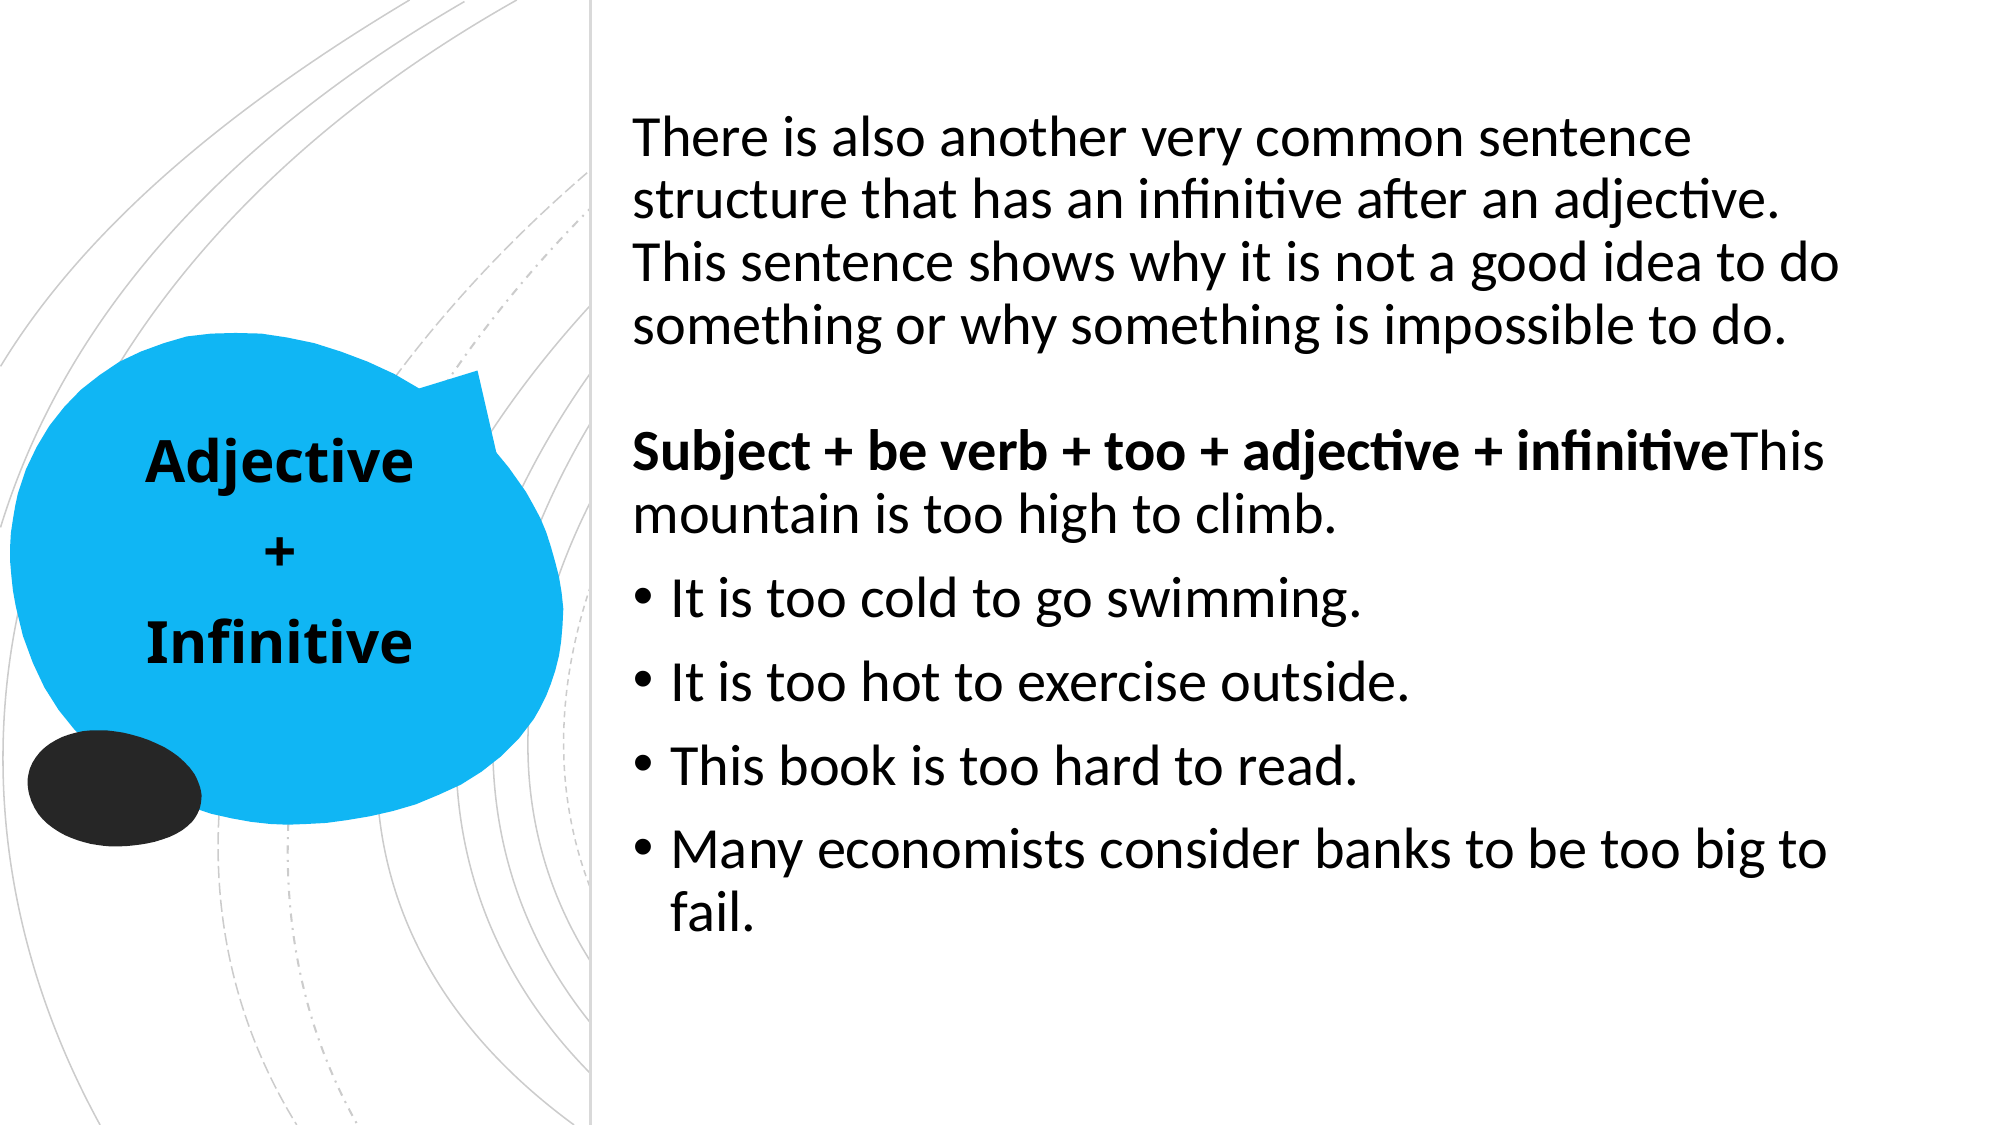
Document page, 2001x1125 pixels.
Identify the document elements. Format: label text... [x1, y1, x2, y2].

list Adjective + Infinitive [48, 416, 513, 793]
list There is also another very common sentence structure that has an infinitive after an adjective. This sentence shows why it is not a good idea to do something or why something is impossible to do. Subject + be verb + too + adjective + infinitiveThis mountain is too high to climb. It is too cold to go swimming. It is too hot to exercise outside. This book is too hard to read. Many economists consider banks to be too big to fail. [618, 98, 1862, 1002]
